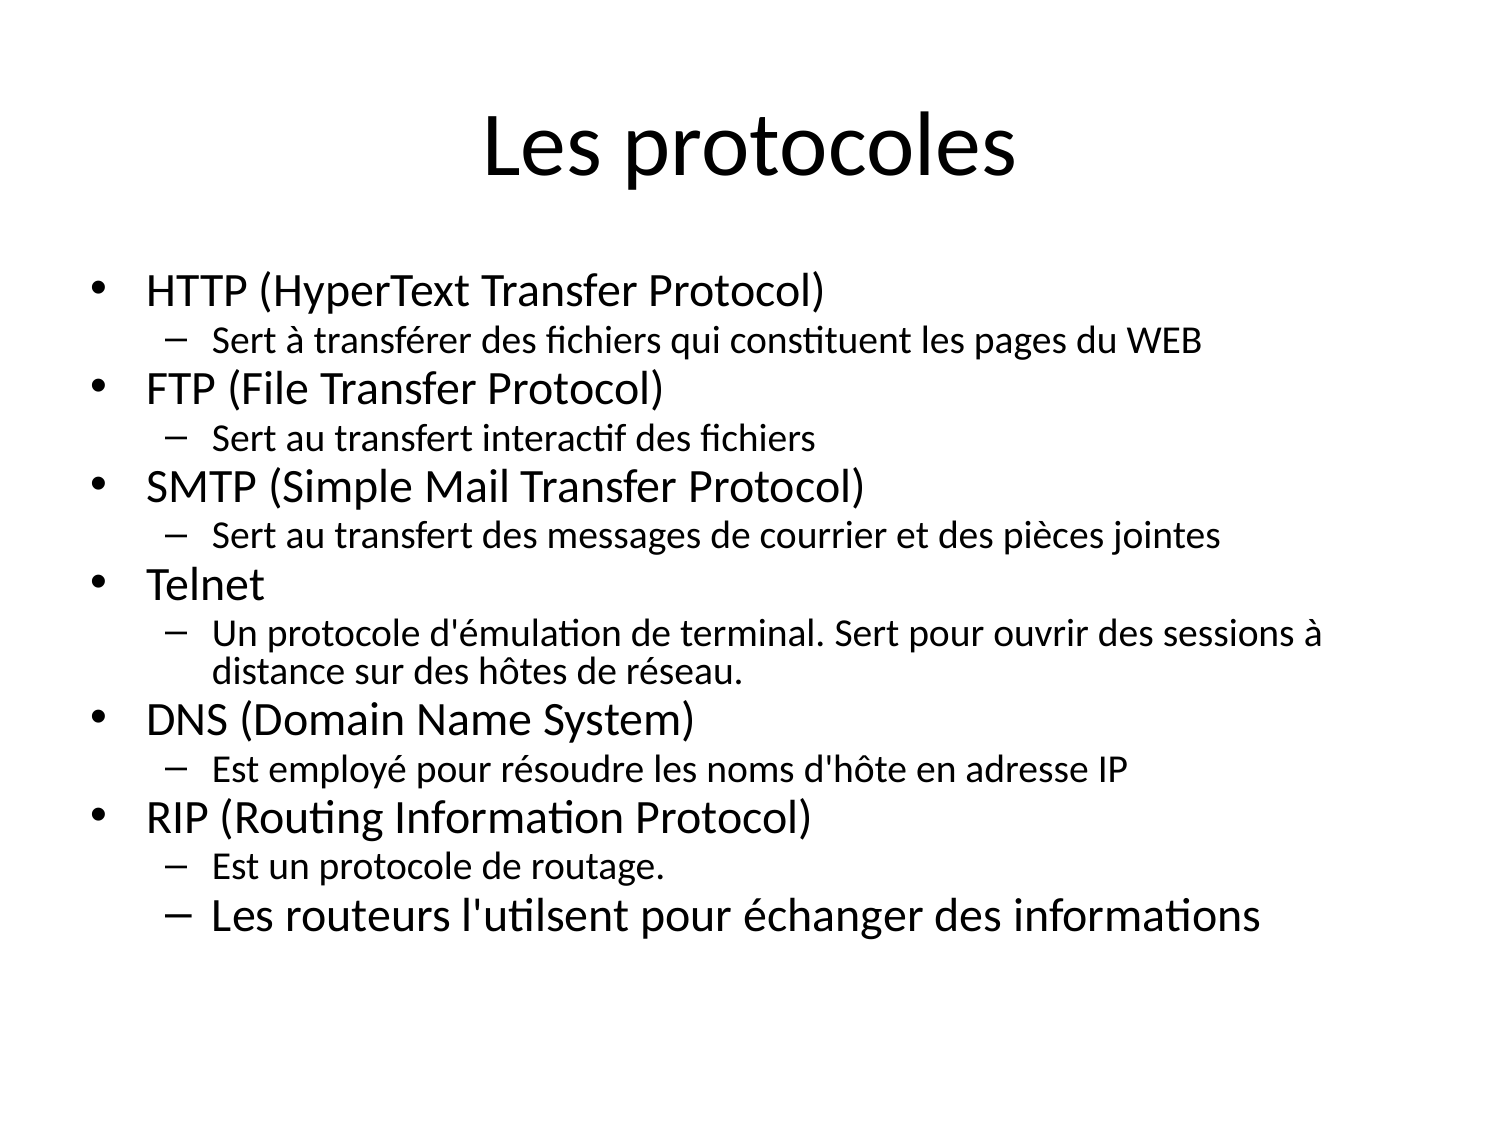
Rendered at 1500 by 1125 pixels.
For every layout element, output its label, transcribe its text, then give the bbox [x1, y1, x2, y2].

title Les protocoles [75, 45, 1425, 233]
list HTTP (HyperText Transfer Protocol) Sert à transférer des fichiers qui constituent les pages du WEB FTP (File Transfer Protocol) Sert au transfert interactif des fichiers SMTP (Simple Mail Transfer Protocol) Sert au transfert des messages de courrier et des pièces jointes Telnet Un protocole d'émulation de terminal. Sert pour ouvrir des sessions à distance sur des hôtes de réseau. DNS (Domain Name System) Est employé pour résoudre les noms d'hôte en adresse IP RIP (Routing Information Protocol) Est un protocole de routage. Les routeurs l'utilsent pour échanger des informations [75, 262, 1425, 1005]
